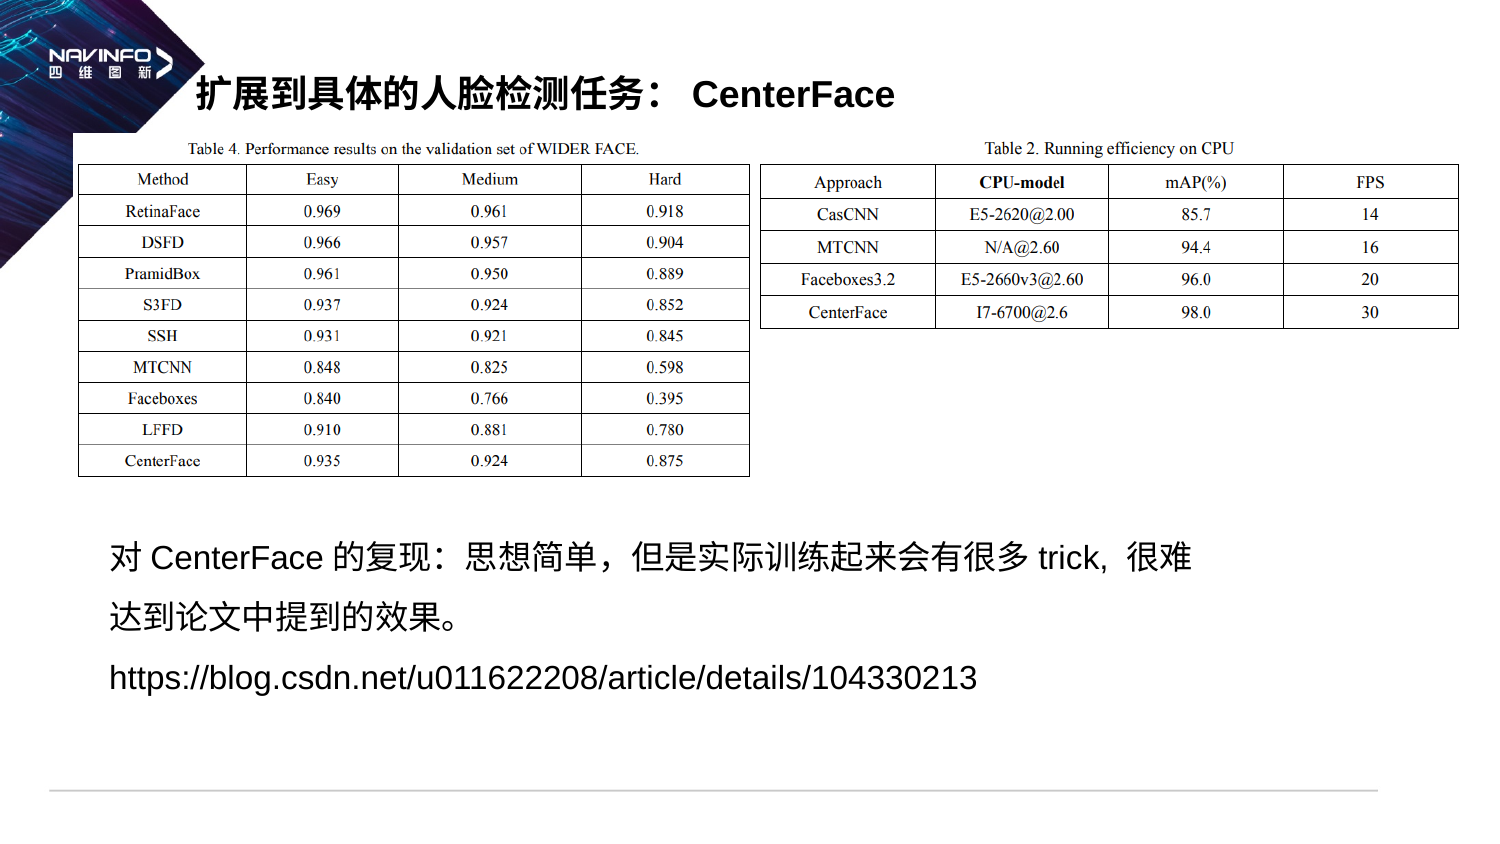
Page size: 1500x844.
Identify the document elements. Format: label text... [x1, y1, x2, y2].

text_box 扩展到具体的人脸检测任务：CenterFace [180, 40, 1437, 123]
text_box 对CenterFace的复现：思想简单，但是实际训练起来会有很多trick, 很难达到论文中提到的效果。 https://blog.csdn.net/u011622208/article/details/104330213 [94, 509, 1227, 704]
picture [20, 39, 31, 44]
picture [0, 0, 1500, 844]
